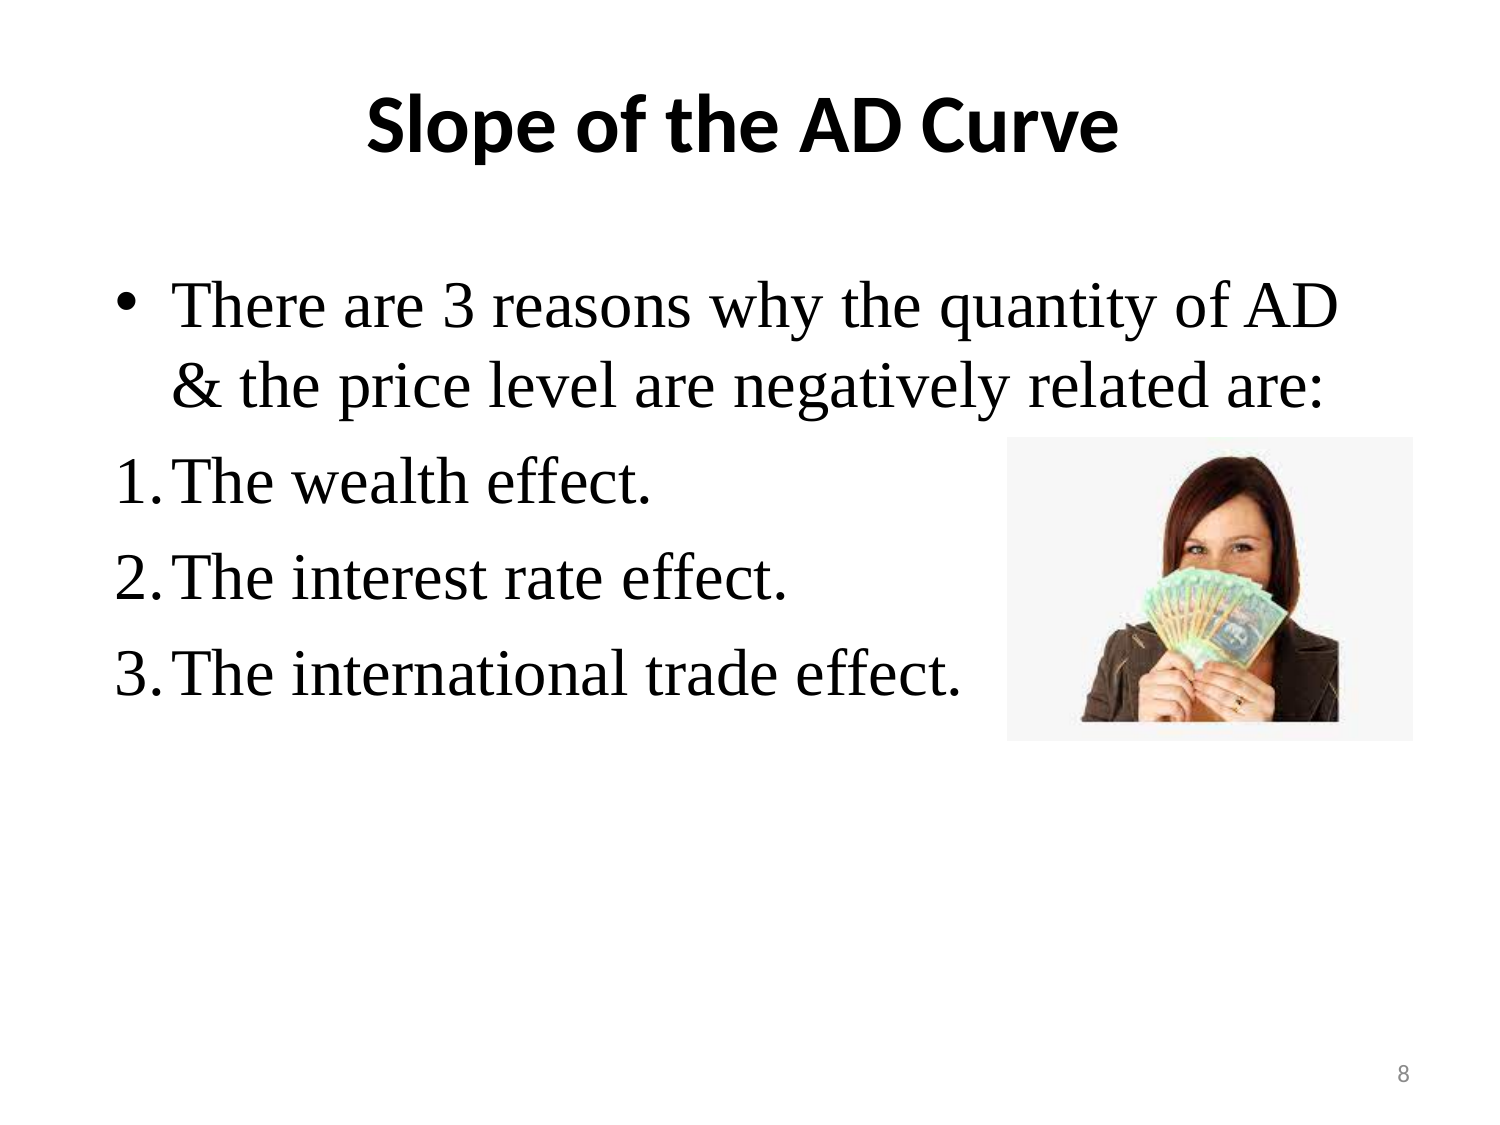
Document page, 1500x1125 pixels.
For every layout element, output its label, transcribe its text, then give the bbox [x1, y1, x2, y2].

title Slope of the AD Curve [99, 45, 1388, 194]
picture [1007, 437, 1413, 741]
slide_number 8 [1074, 1042, 1425, 1103]
list There are 3 reasons why the quantity of AD & the price level are negatively related are: The wealth effect. The interest rate effect. The international trade effect. [99, 253, 1366, 925]
